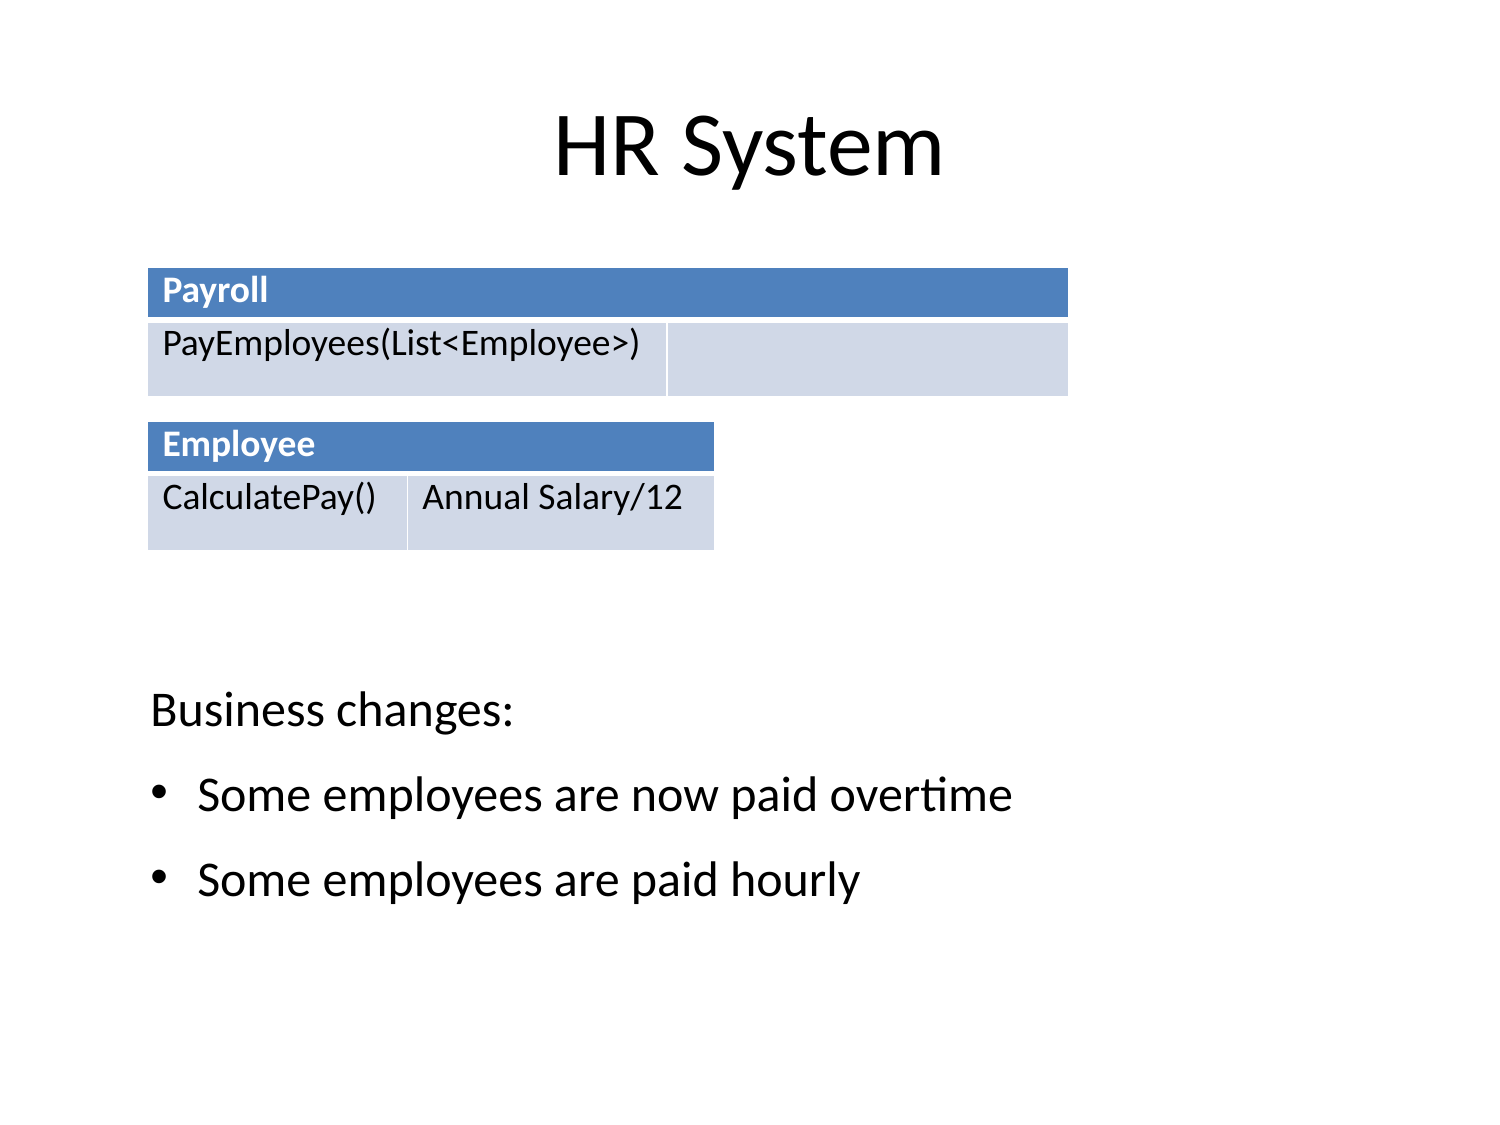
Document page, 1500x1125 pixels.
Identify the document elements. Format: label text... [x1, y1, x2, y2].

table_header Payroll [148, 268, 1068, 317]
table_cell [668, 323, 1068, 396]
table_cell Annual Salary/12 [408, 476, 714, 550]
table_header Employee [148, 422, 714, 471]
table_cell PayEmployees(List<Employee>) [148, 323, 666, 396]
table_cell CalculatePay() [148, 476, 407, 550]
title HR System [75, 45, 1425, 233]
text_box Business changes: Some employees are now paid overtime Some employees are paid hourly [135, 668, 1376, 914]
